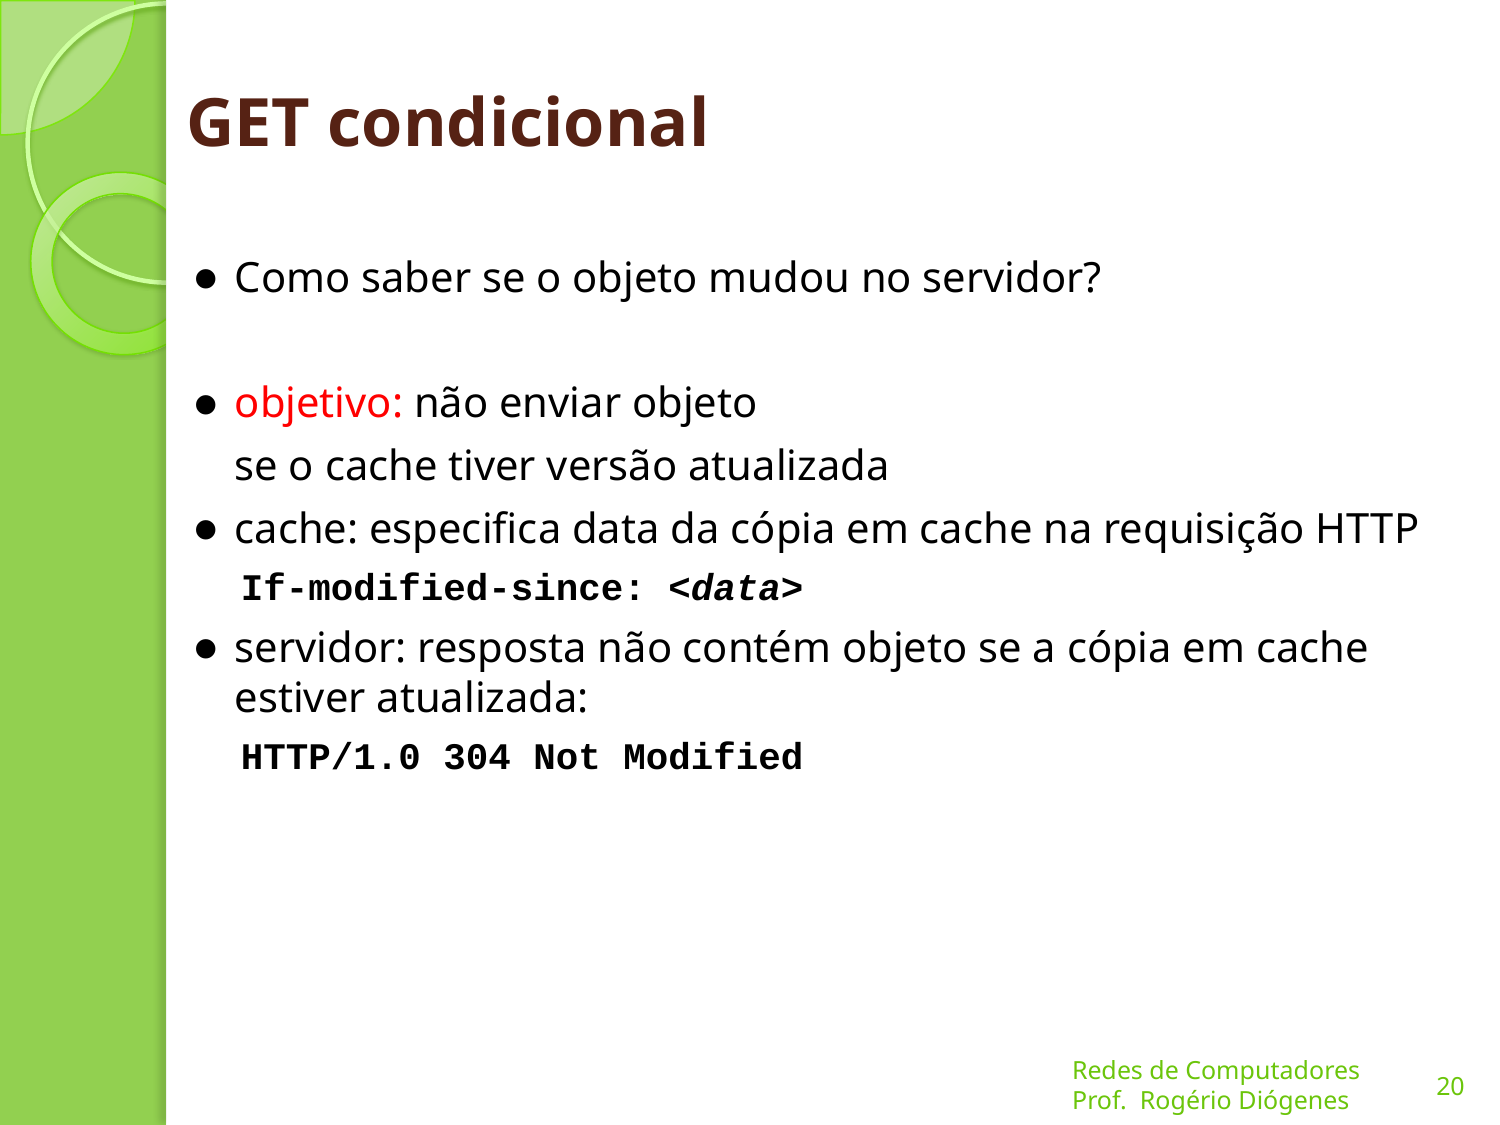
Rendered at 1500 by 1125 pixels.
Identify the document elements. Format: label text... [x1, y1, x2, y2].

slide_number 20 [1413, 1034, 1488, 1113]
footer Redes de Computadores Prof. Rogério Diógenes [1057, 1043, 1471, 1122]
title GET condicional [171, 26, 1476, 214]
text_box Como saber se o objeto mudou no servidor? objetivo: não enviar objeto se o cache tiver versão atualizada cache: especifica data da cópia em cache na requisição HTTP If-modified-since: <data> servidor: resposta não contém objeto se a cópia em cache estiver atualizada: HTTP/1.0 304 Not Modified [159, 243, 1464, 950]
